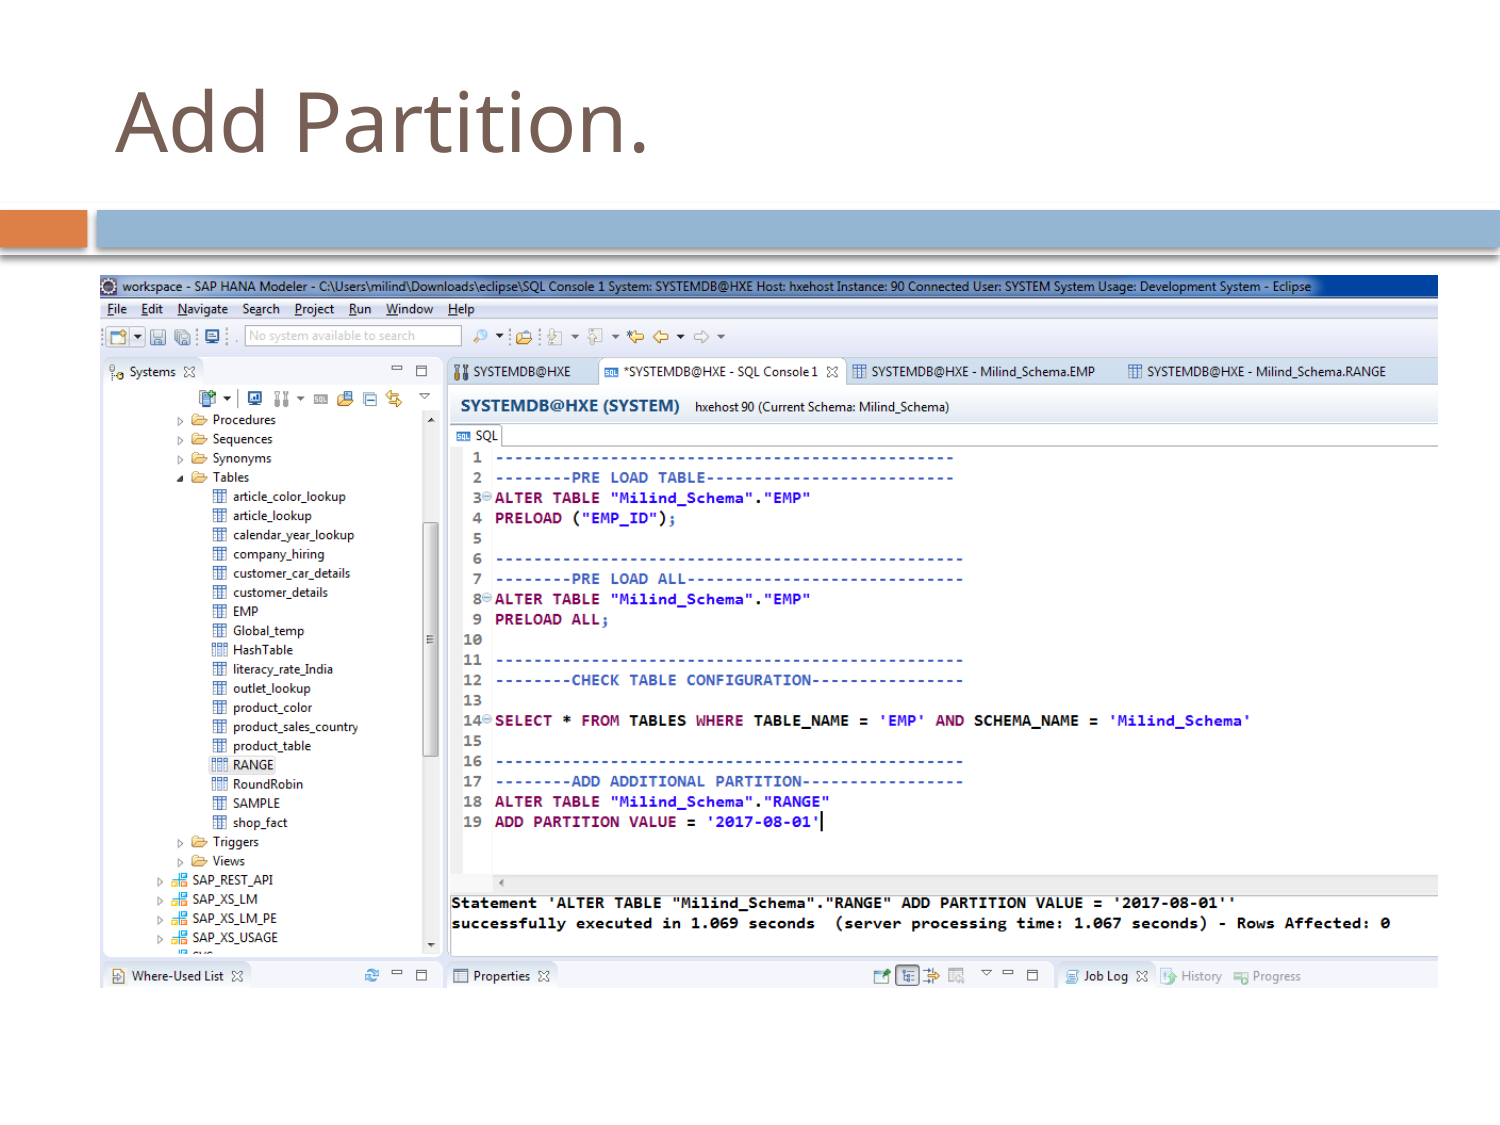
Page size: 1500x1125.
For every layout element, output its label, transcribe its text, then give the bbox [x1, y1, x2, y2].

title Add Partition. [100, 37, 1438, 200]
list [100, 274, 1439, 988]
